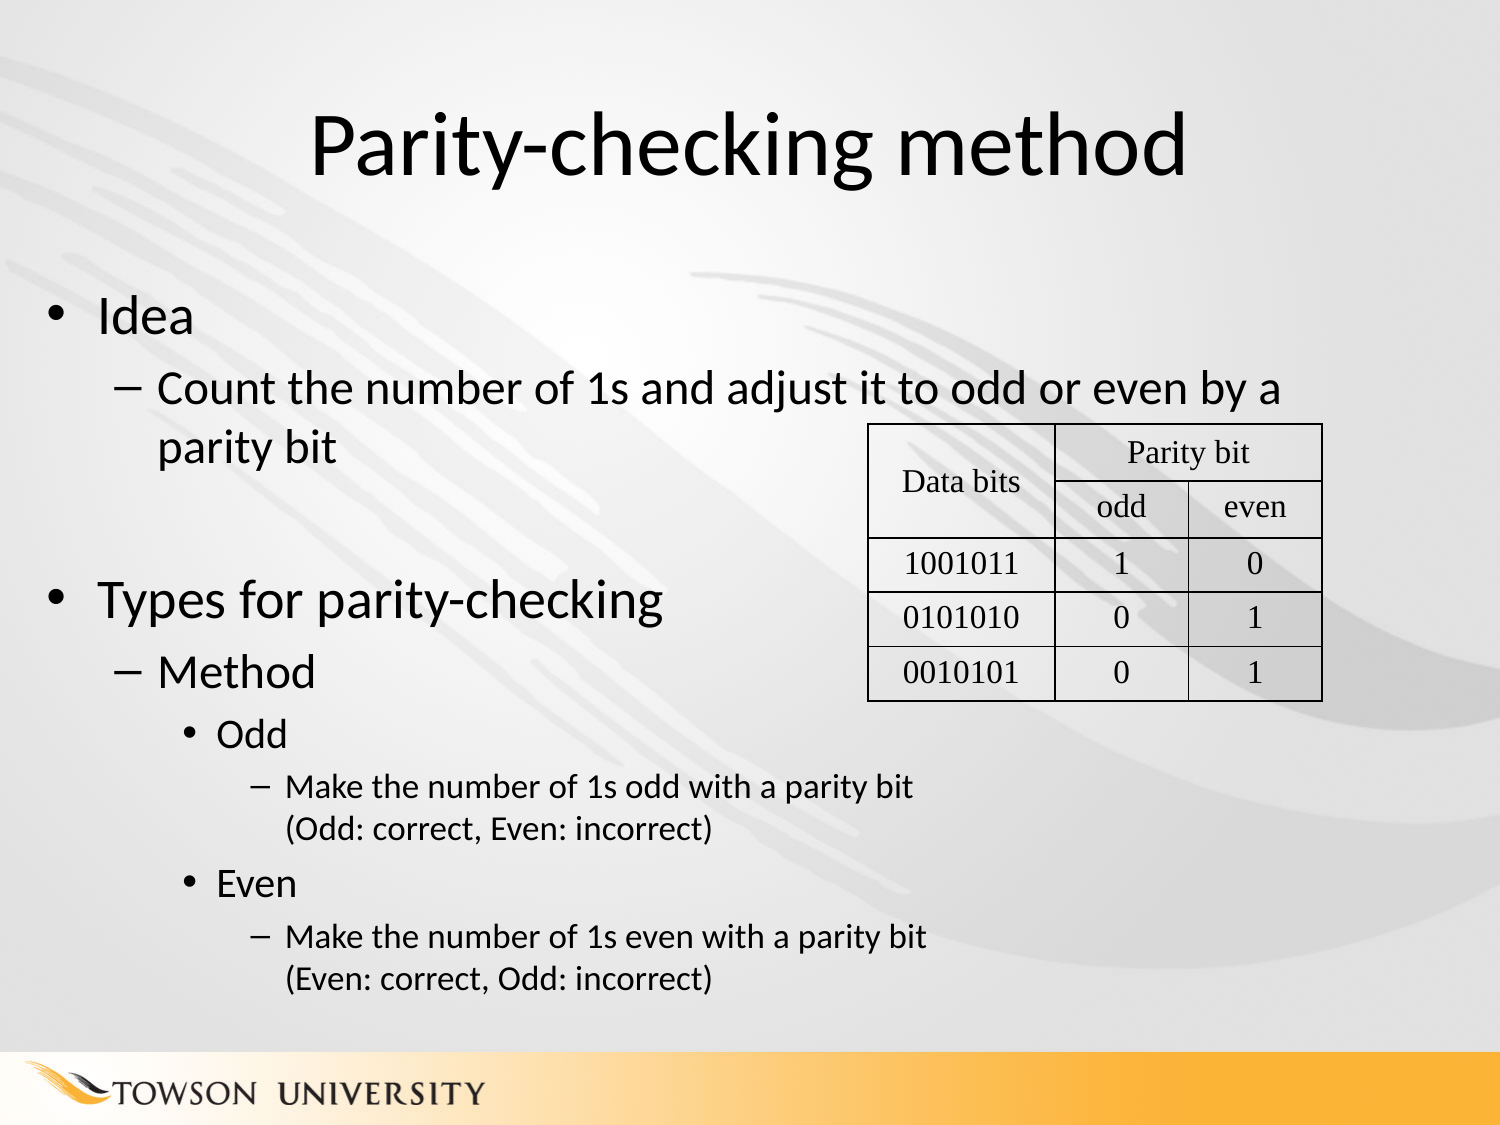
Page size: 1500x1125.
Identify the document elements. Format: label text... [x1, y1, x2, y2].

table_cell 1 [1056, 539, 1188, 591]
table_cell 0101010 [869, 593, 1054, 646]
list Idea Count the number of 1s and adjust it to odd or even by a parity bit Types for parity-checking Method Odd Make the number of 1s odd with a parity bit (Odd: correct, Even: incorrect) Even Make the number of 1s even with a parity bit (Even: correct, Odd: incorrect) [31, 271, 1382, 1014]
table_cell odd [1056, 482, 1188, 537]
table_cell 1 [1189, 647, 1321, 700]
table_header Parity bit [1056, 425, 1321, 480]
table_cell even [1189, 482, 1321, 537]
table_cell 0010101 [869, 647, 1054, 700]
picture [0, 0, 1500, 1125]
title Parity-checking method [75, 45, 1425, 233]
table_cell 0 [1056, 593, 1188, 646]
table_cell 0 [1189, 539, 1321, 591]
table_header Data bits [869, 425, 1054, 537]
table_cell 0 [1056, 647, 1188, 700]
table_cell 1001011 [869, 539, 1054, 591]
table_cell 1 [1189, 593, 1321, 646]
